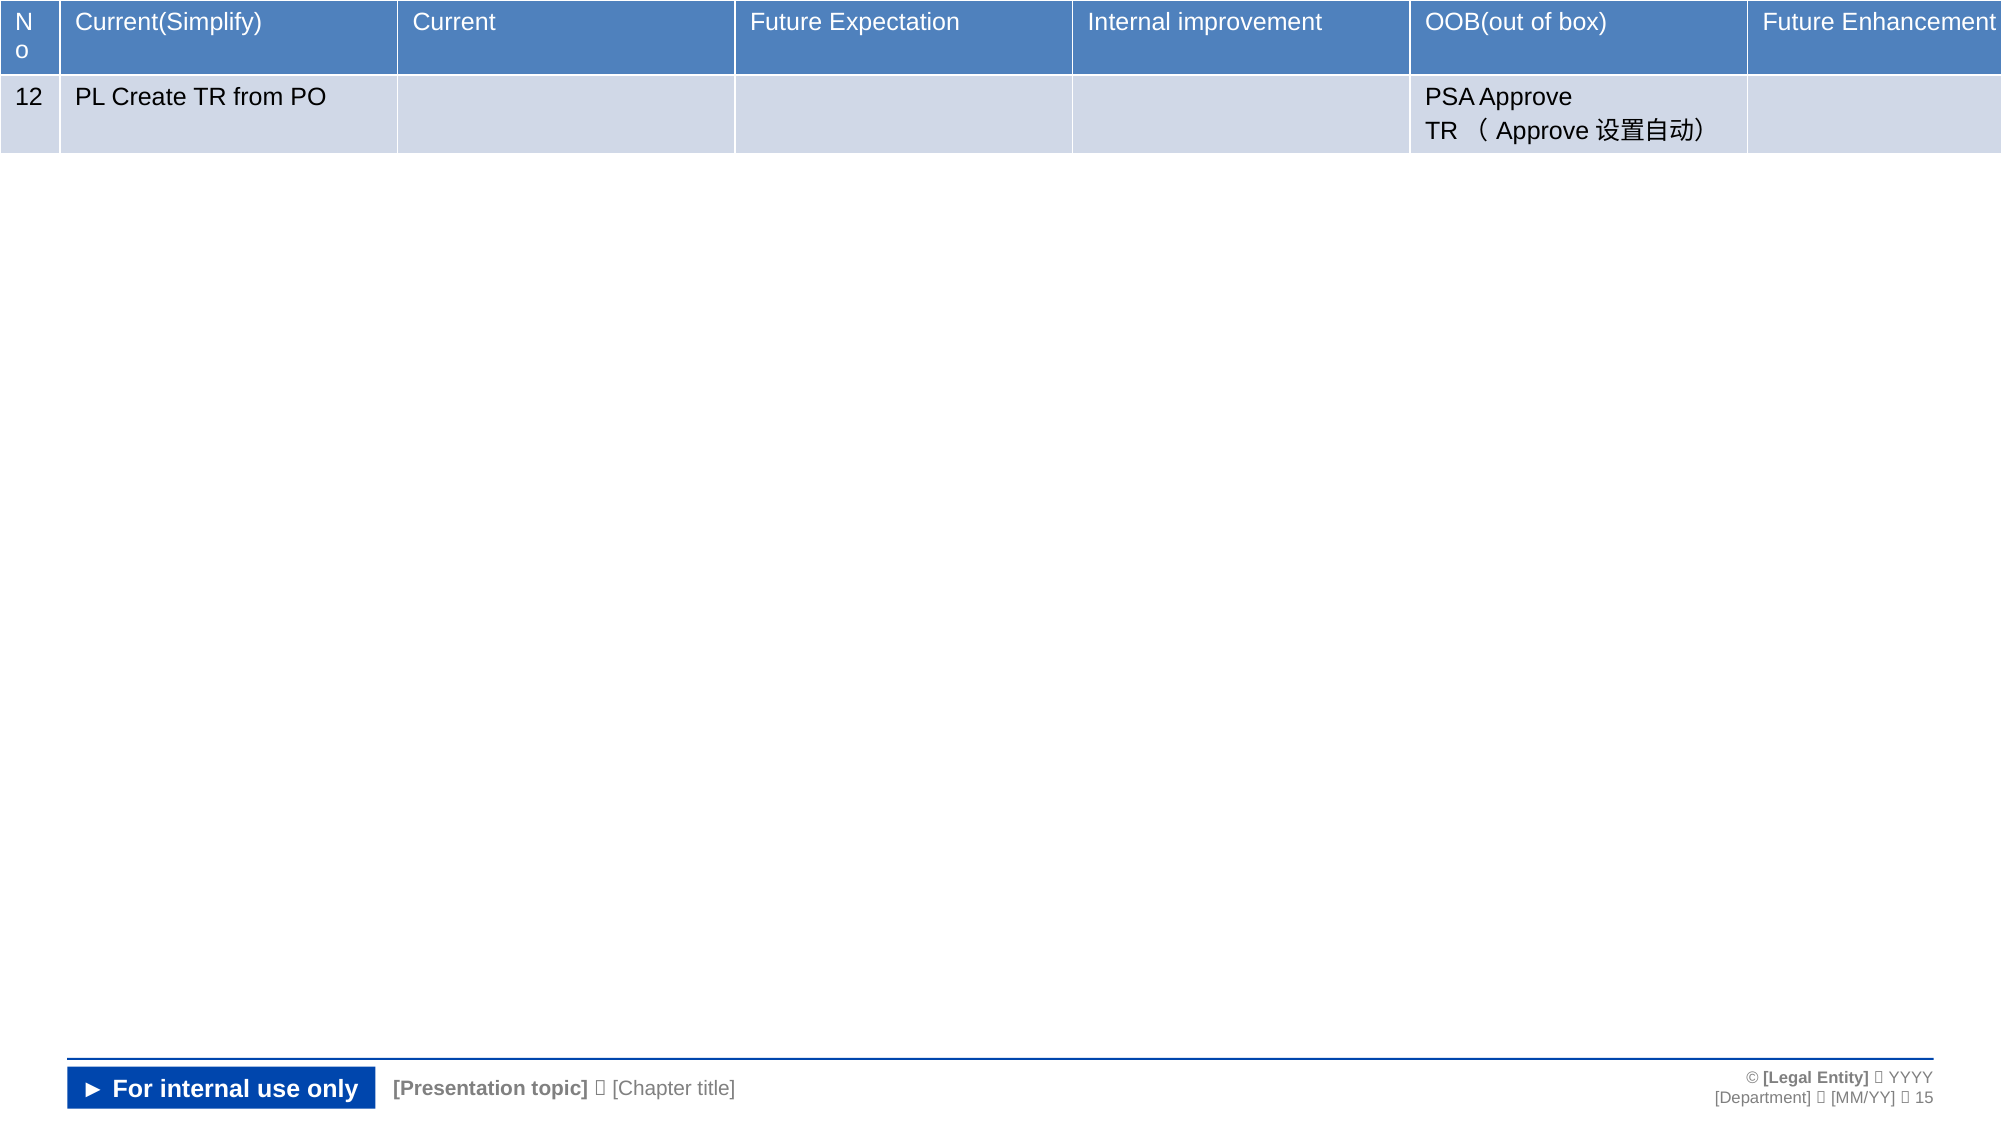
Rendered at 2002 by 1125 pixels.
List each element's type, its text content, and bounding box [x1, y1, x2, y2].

table_header Internal improvement [1073, 1, 1409, 74]
table_cell [1748, 76, 2001, 153]
table_header Future Expectation [736, 1, 1072, 74]
table_cell PL Create TR from PO [61, 76, 397, 153]
table_cell [736, 76, 1072, 153]
table_header No [1, 1, 59, 74]
table_header OOB(out of box) [1411, 1, 1747, 74]
table_cell [398, 76, 734, 153]
table_cell PSA Approve TR（Approve设置自动） [1411, 76, 1747, 153]
table_header Current(Simplify) [61, 1, 397, 74]
table_header Current [398, 1, 734, 74]
table_header Future Enhancement [1748, 1, 2001, 74]
table_cell 12 [1, 76, 59, 153]
table_cell [1073, 76, 1409, 153]
